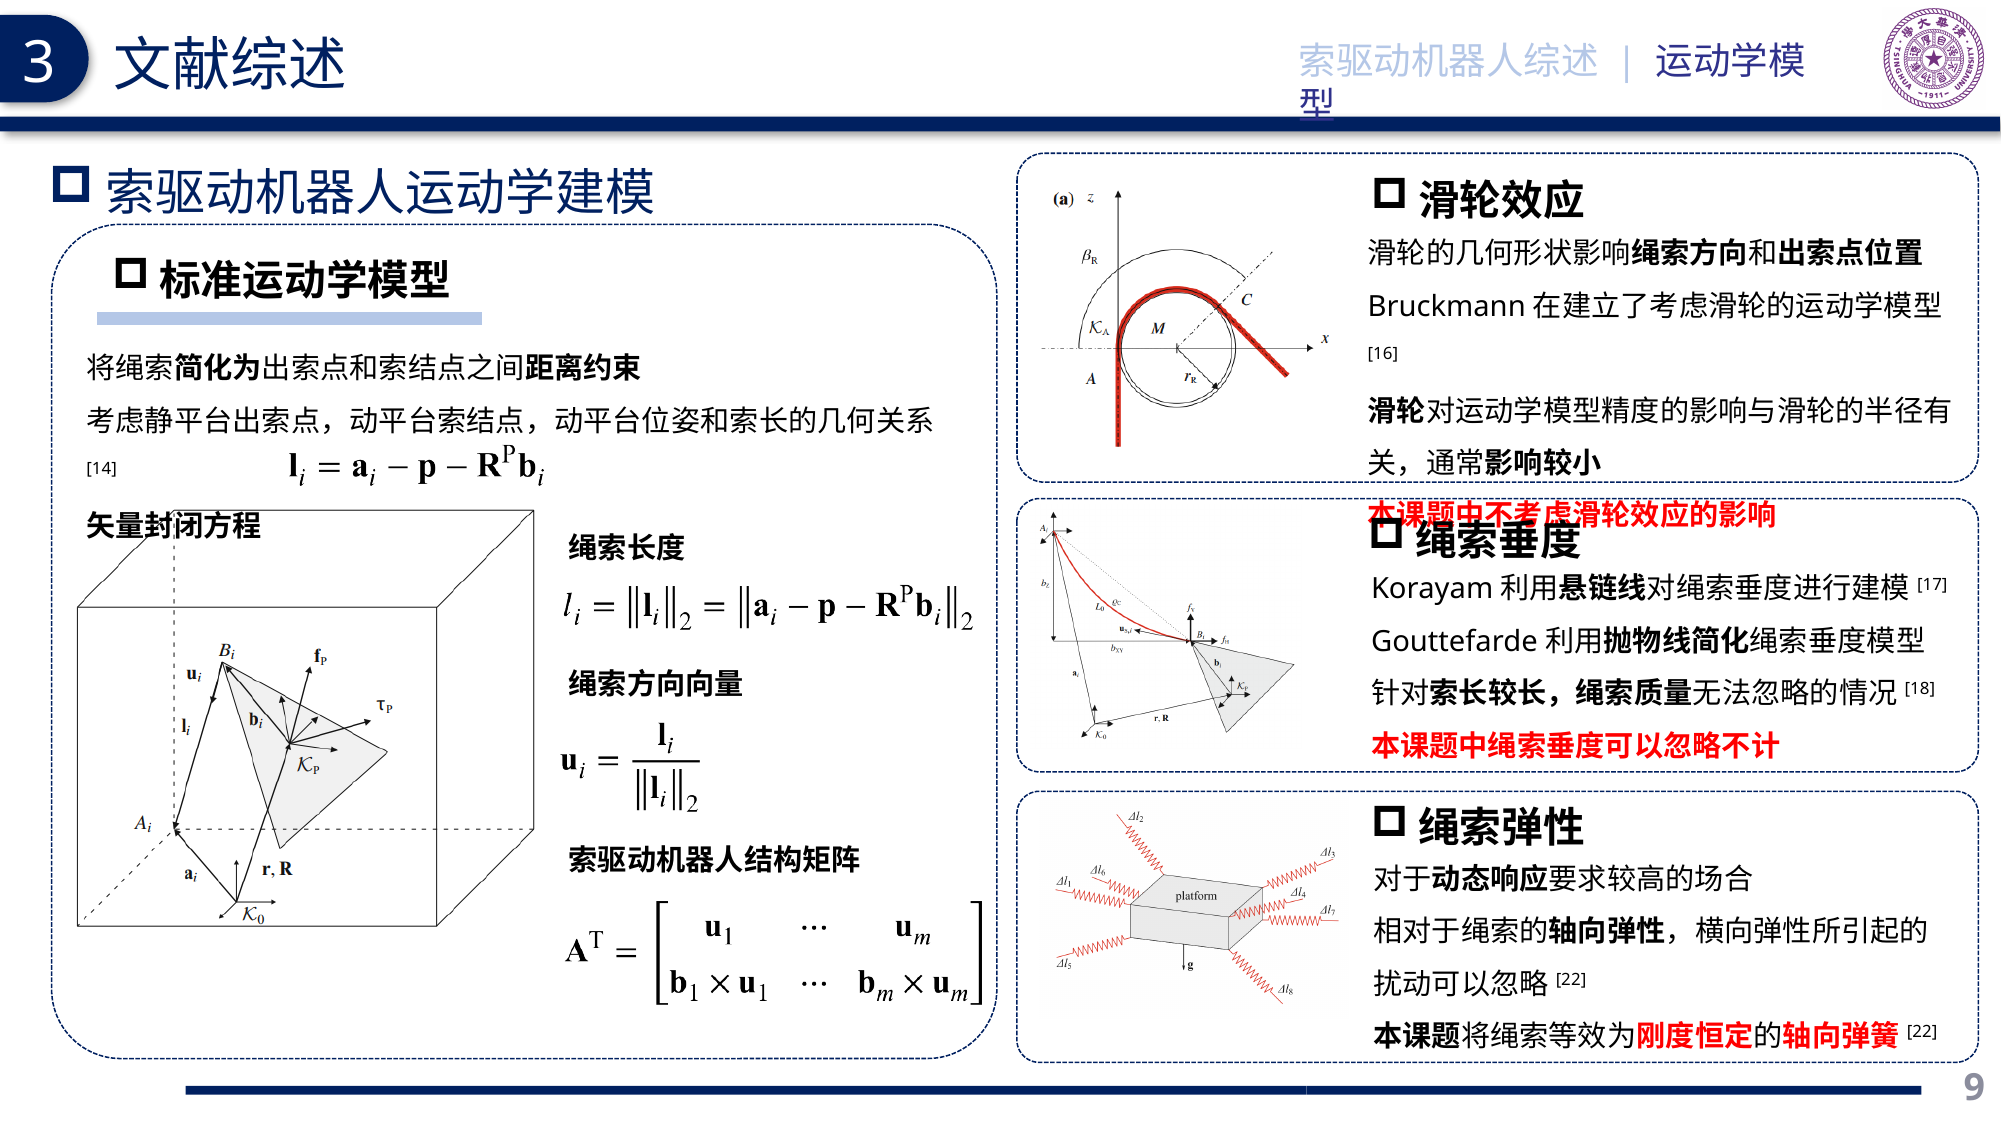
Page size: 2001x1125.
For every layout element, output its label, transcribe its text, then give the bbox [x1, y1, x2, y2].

text_box 绳索长度 [555, 504, 769, 571]
text_box [1016, 153, 1979, 483]
text_box Korayam利用悬链线对绳索垂度进行建模[17] Gouttefarde利用抛物线简化绳索垂度模型针对索长较长，绳索质量无法忽略的情况[18] 本课题中绳索垂度可以忽略不计 [1356, 544, 1965, 770]
picture [1882, 7, 1986, 110]
text_box 绳索弹性 [1356, 791, 1673, 859]
text_box 3 [7, 16, 71, 102]
picture [51, 420, 997, 1019]
text_box [769, 642, 997, 1009]
picture [1030, 504, 1302, 749]
text_box 将绳索简化为出索点和索结点之间距离约束 考虑静平台出索点，动平台索结点，动平台位姿和索长的几何关系[14] 矢量封闭方程 [71, 324, 975, 550]
text_box [1016, 498, 1979, 772]
text_box [1016, 791, 1979, 1063]
text_box [51, 224, 997, 571]
text_box 标准运动学模型 [97, 244, 472, 312]
picture [1039, 180, 1333, 457]
text_box 对于动态响应要求较高的场合 相对于绳索的轴向弹性，横向弹性所引起的扰动可以忽略[22] 本课题将绳索等效为刚度恒定的轴向弹簧[22] [1358, 835, 1965, 1060]
text_box 索驱动机器人结构矩阵 [555, 816, 879, 883]
picture [1039, 796, 1349, 1019]
text_box [51, 948, 991, 1059]
text_box 索驱动机器人综述 | 运动学模型 [1284, 29, 1838, 134]
text_box 滑轮效应 [1356, 163, 1630, 209]
text_box 绳索方向向量 [555, 642, 769, 708]
text_box [97, 312, 482, 324]
text_box 文献综述 [99, 19, 362, 105]
slide_number 9 [1895, 1058, 2000, 1119]
text_box 滑轮的几何形状影响绳索方向和出索点位置 Bruckmann在建立了考虑滑轮的运动学模型[16] 滑轮对运动学模型精度的影响与滑轮的半径有关，通常影响较小 本课题中不考虑滑轮效应的影响 [1353, 209, 1979, 517]
text_box 绳索垂度 [1353, 504, 1630, 572]
text_box 索驱动机器人运动学建模 [34, 153, 671, 228]
